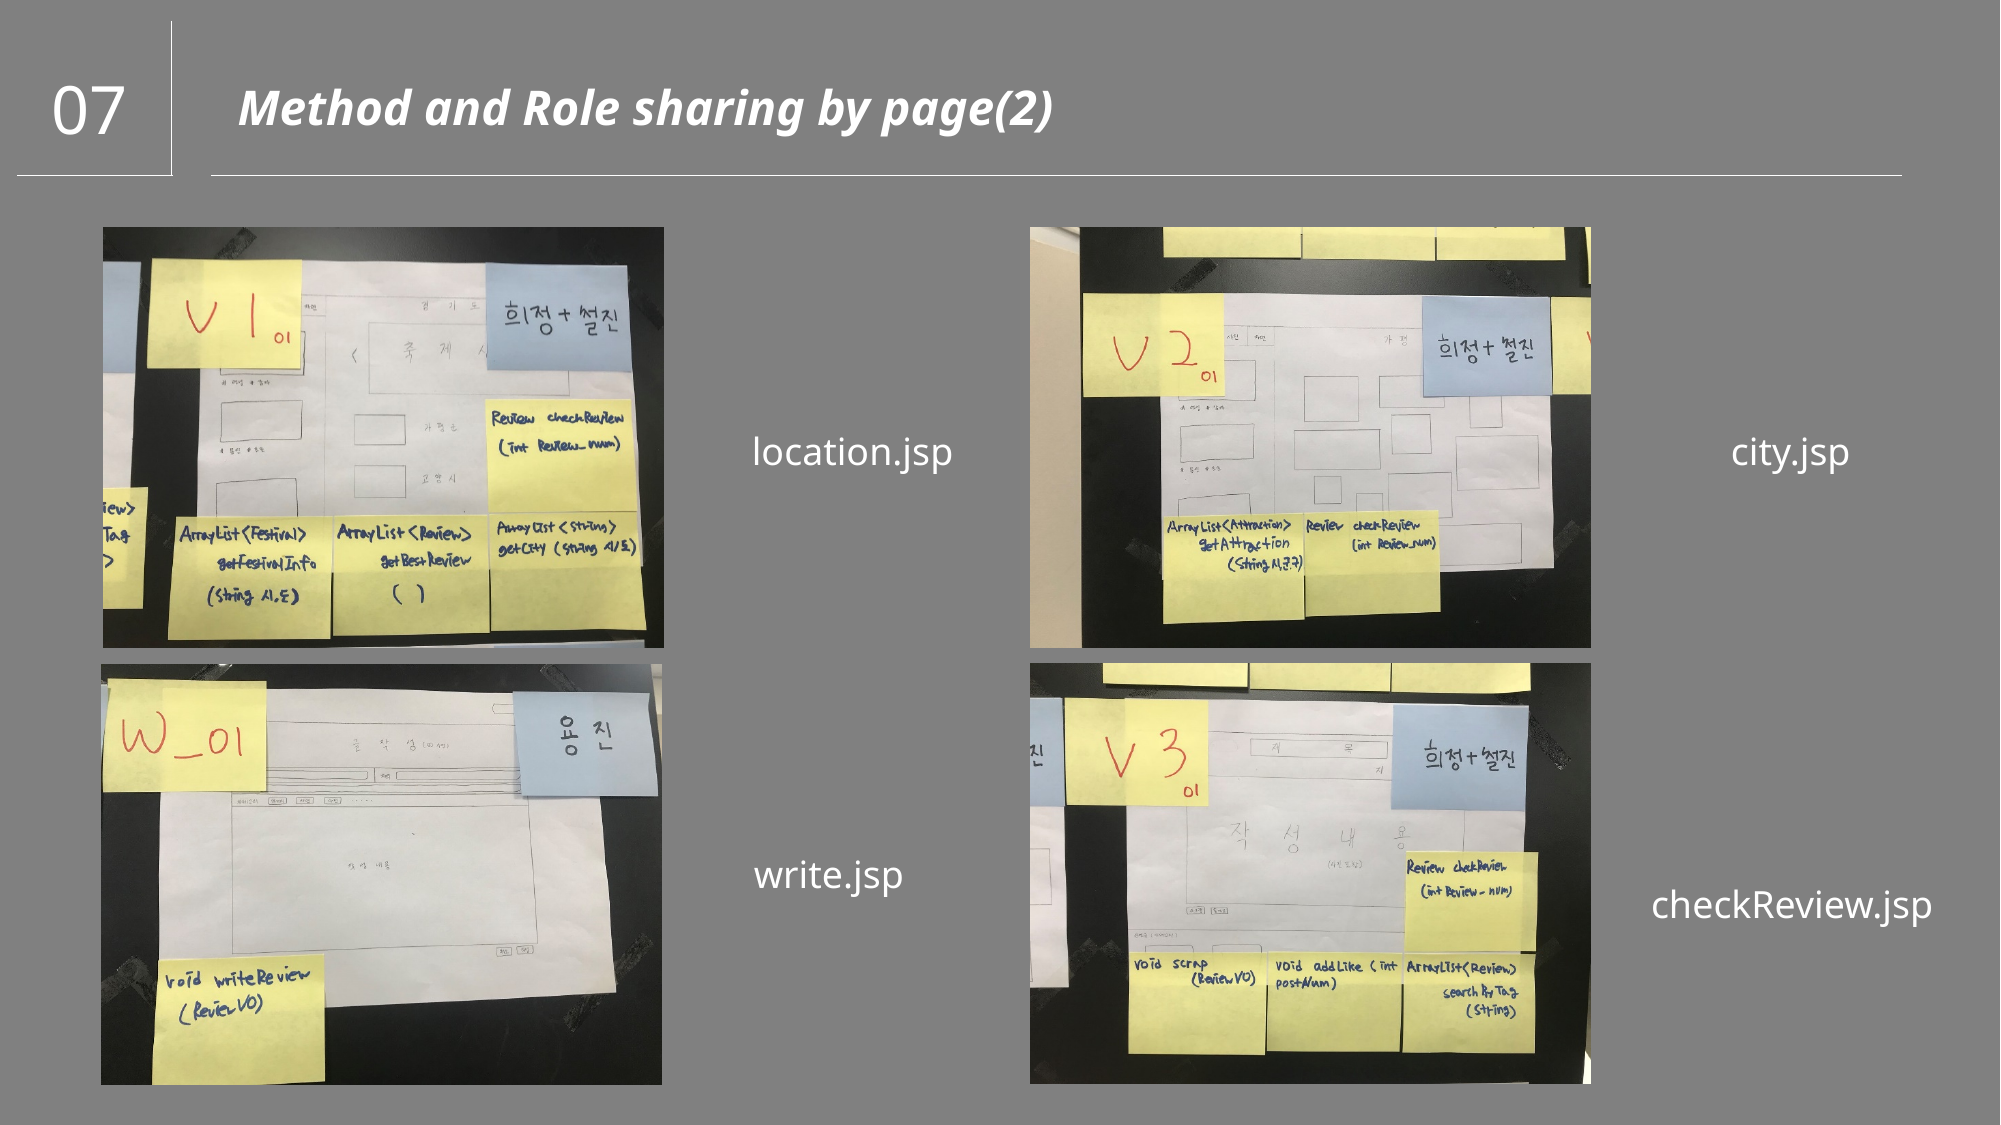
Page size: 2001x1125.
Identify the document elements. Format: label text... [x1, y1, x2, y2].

text_box checkReview.jsp [1636, 873, 1949, 934]
text_box location.jsp [737, 420, 969, 481]
picture [101, 664, 662, 1085]
picture [1030, 663, 1591, 1084]
text_box city.jsp [1716, 420, 1866, 481]
text_box write.jsp [738, 843, 919, 903]
picture [103, 227, 664, 648]
text_box Method and Role sharing by page(2) [222, 41, 1108, 143]
picture [1030, 227, 1591, 648]
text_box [16, 20, 173, 177]
